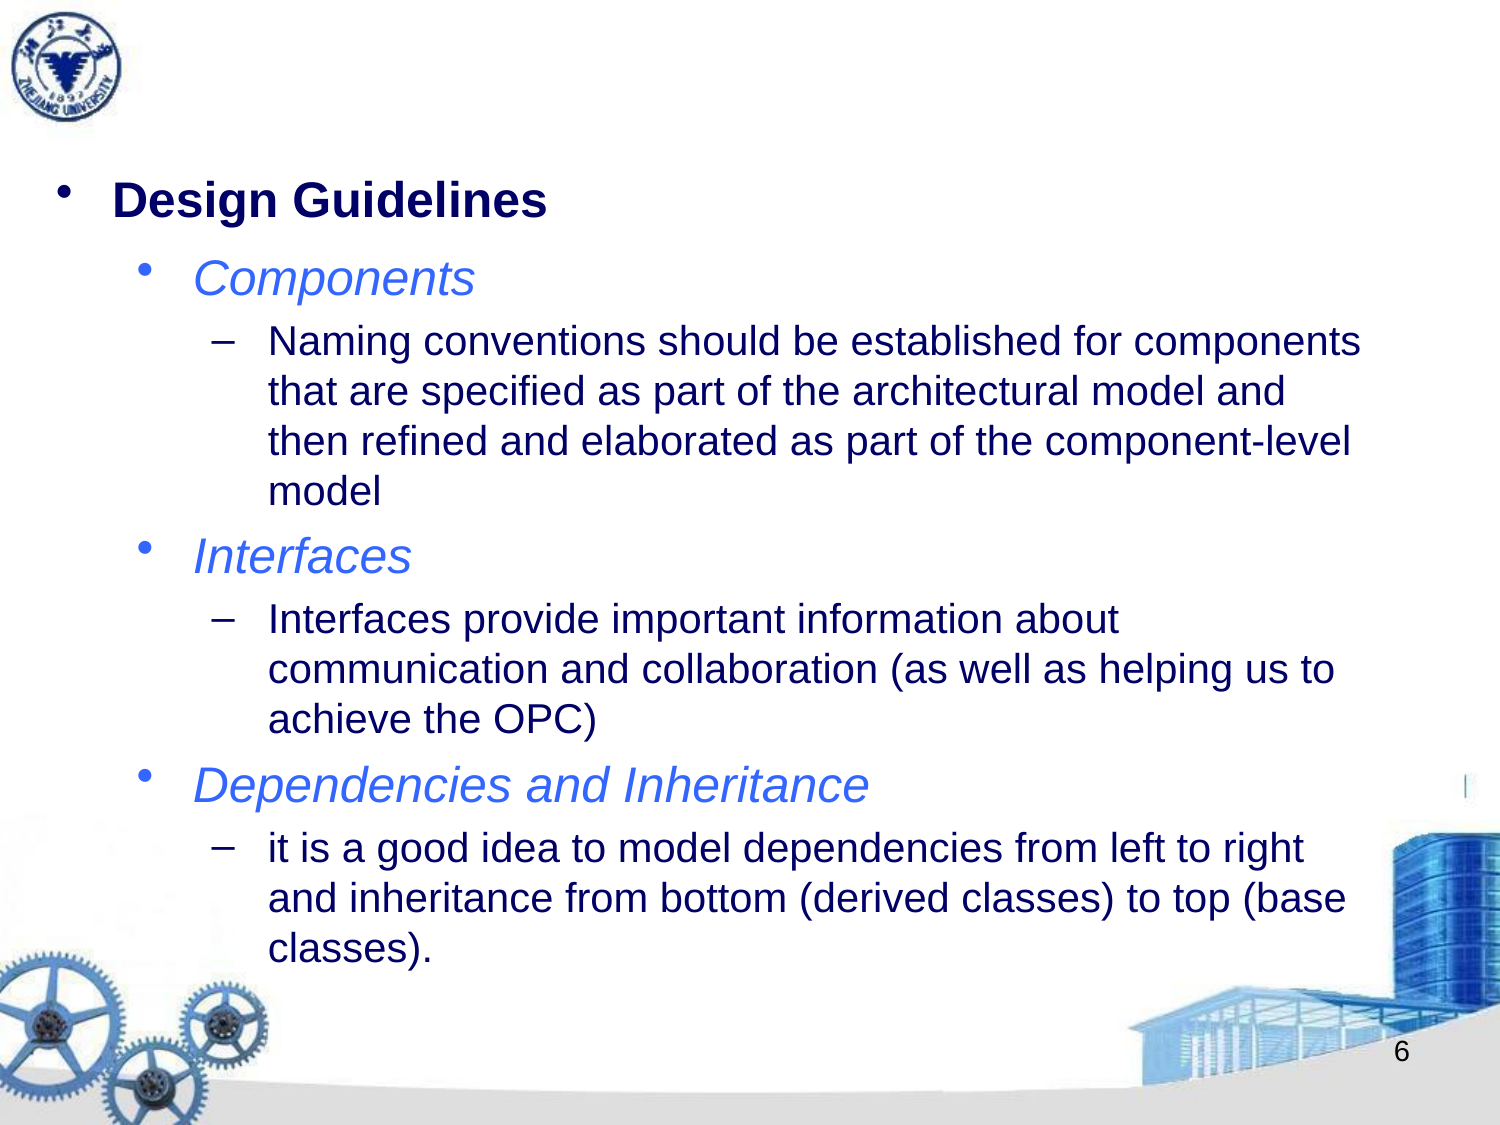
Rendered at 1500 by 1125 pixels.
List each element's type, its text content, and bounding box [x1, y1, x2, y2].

slide_number 6 [1115, 1024, 1426, 1103]
text_box Components Naming conventions should be established for components that are specified as part of the architectural model and then refined and elaborated as part of the component-level model Interfaces Interfaces provide important information about communication and collaboration (as well as helping us to achieve the OPC) Dependencies and Inheritance it is a good idea to model dependencies from left to right and inheritance from bottom (derived classes) to top (base classes). [121, 386, 1392, 978]
picture [0, 0, 1500, 1125]
text_box Design Guidelines [41, 160, 1392, 386]
